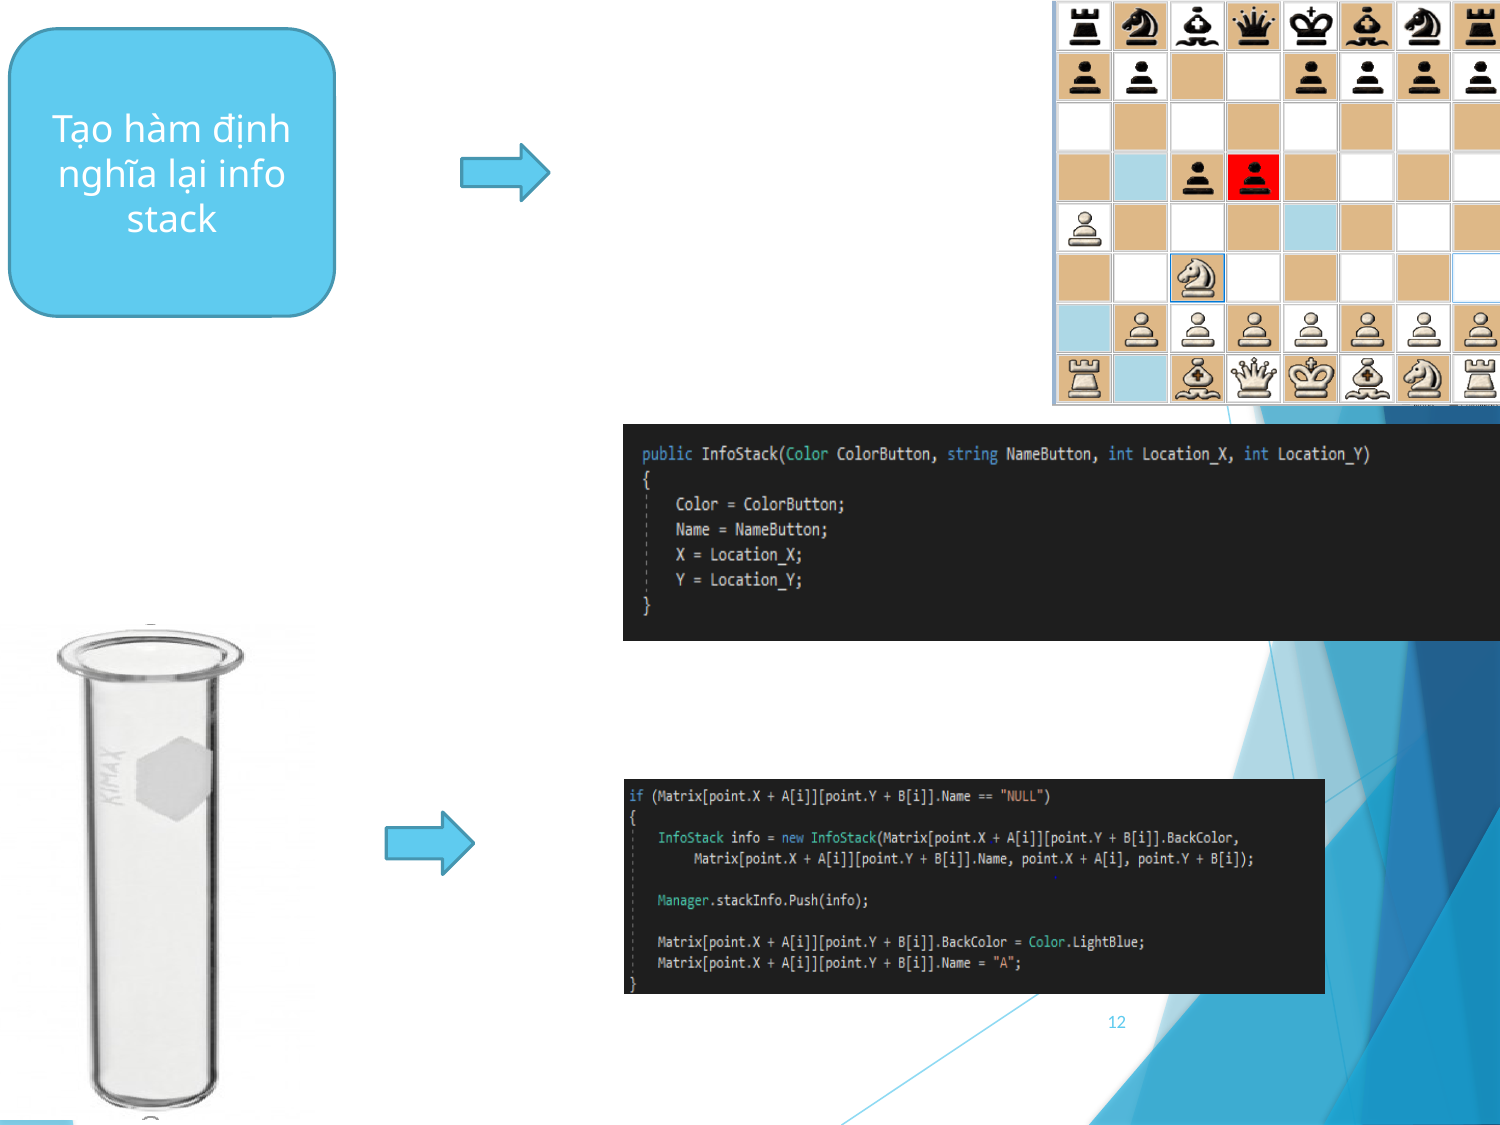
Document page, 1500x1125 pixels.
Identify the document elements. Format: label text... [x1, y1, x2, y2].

text_box [460, 143, 551, 203]
picture [1052, 0, 1500, 407]
text_box Tạo hàm định nghĩa lại info stack [7, 27, 337, 318]
picture [624, 779, 1326, 994]
slide_number 12 [1057, 1002, 1142, 1051]
picture [0, 624, 316, 1121]
text_box [384, 810, 475, 876]
picture [622, 424, 1500, 642]
